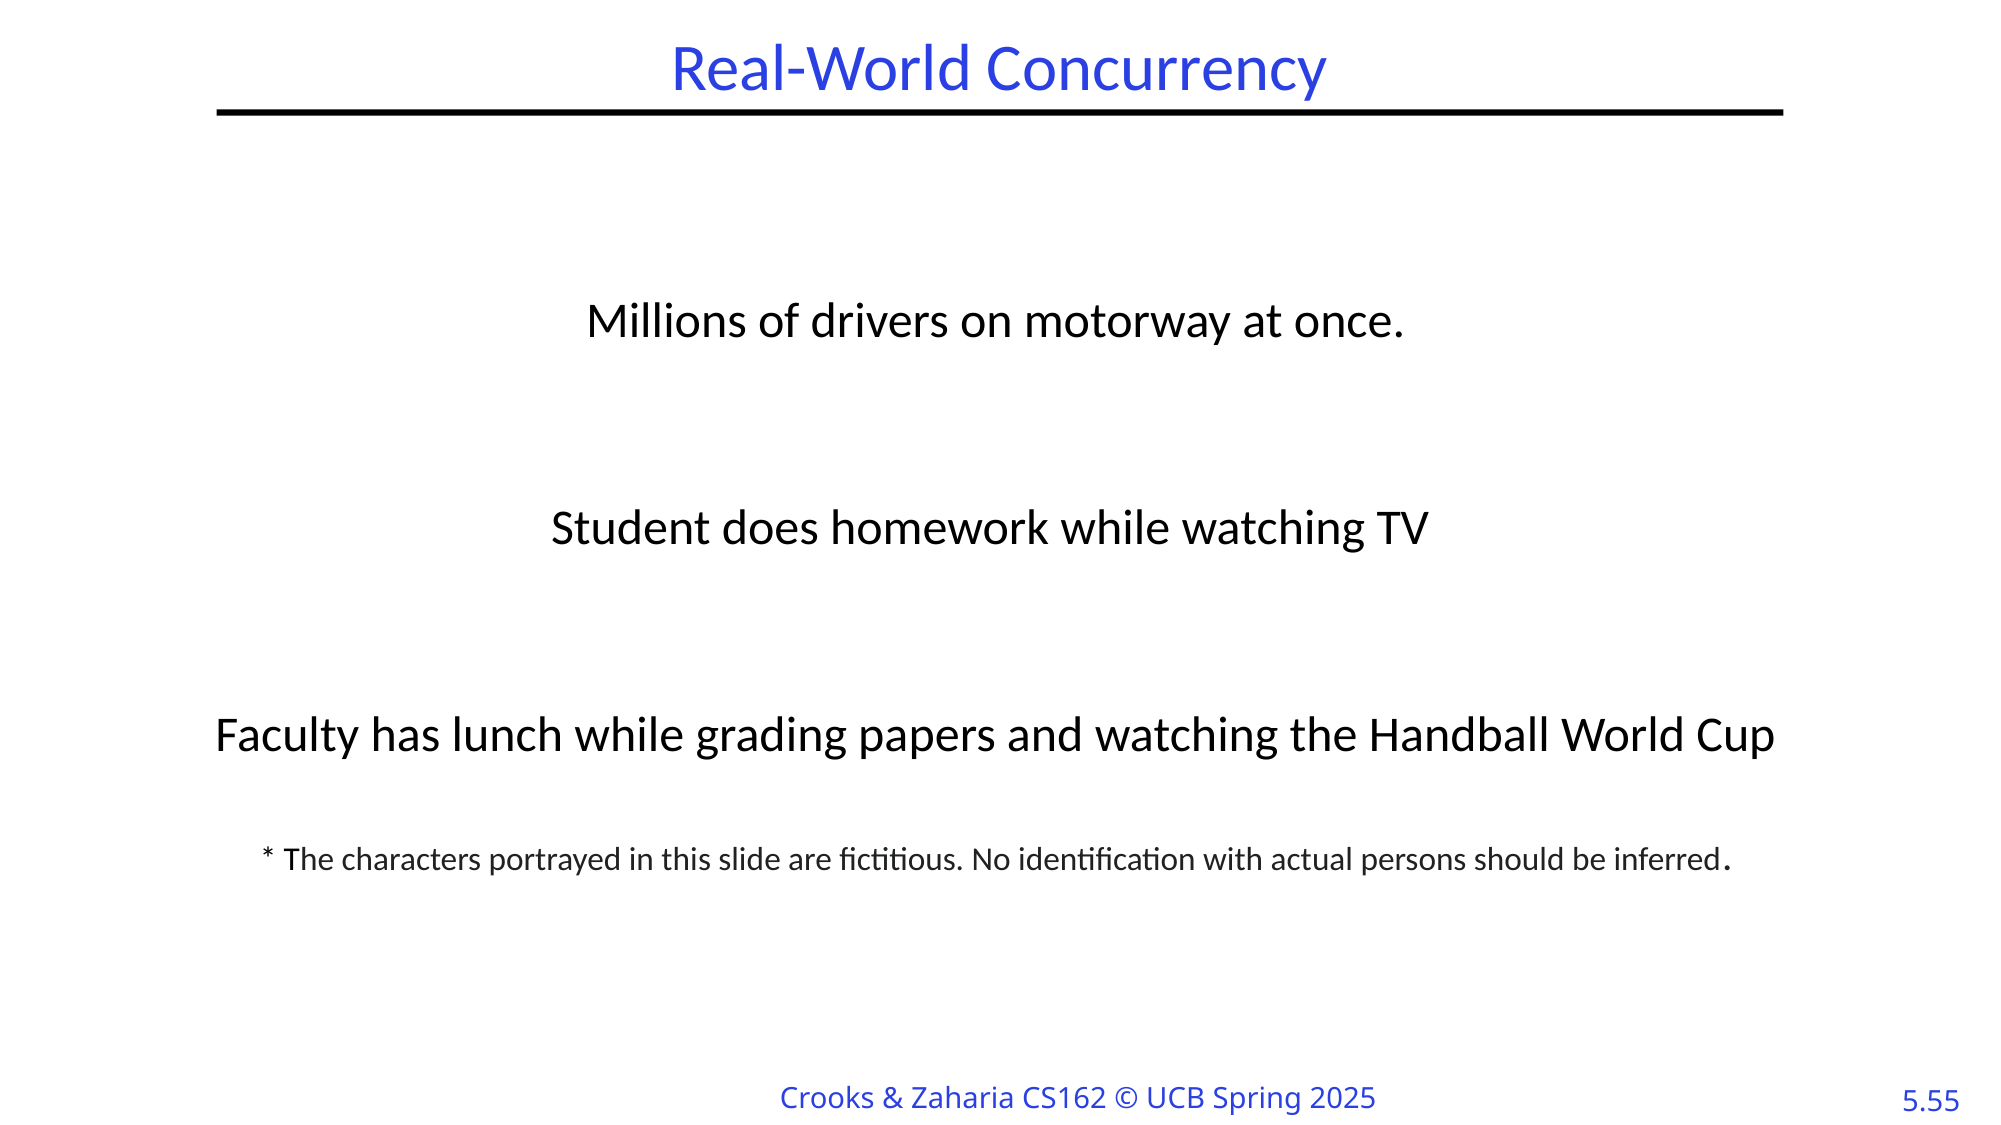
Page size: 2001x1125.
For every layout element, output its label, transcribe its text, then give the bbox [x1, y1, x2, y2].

title Real-World Concurrency [216, 24, 1784, 113]
list Millions of drivers on motorway at once. Student does homework while watching TV Faculty has lunch while grading papers and watching the Handball World Cup * The characters portrayed in this slide are fictitious. No identification with actual persons should be inferred. [112, 212, 1880, 1050]
